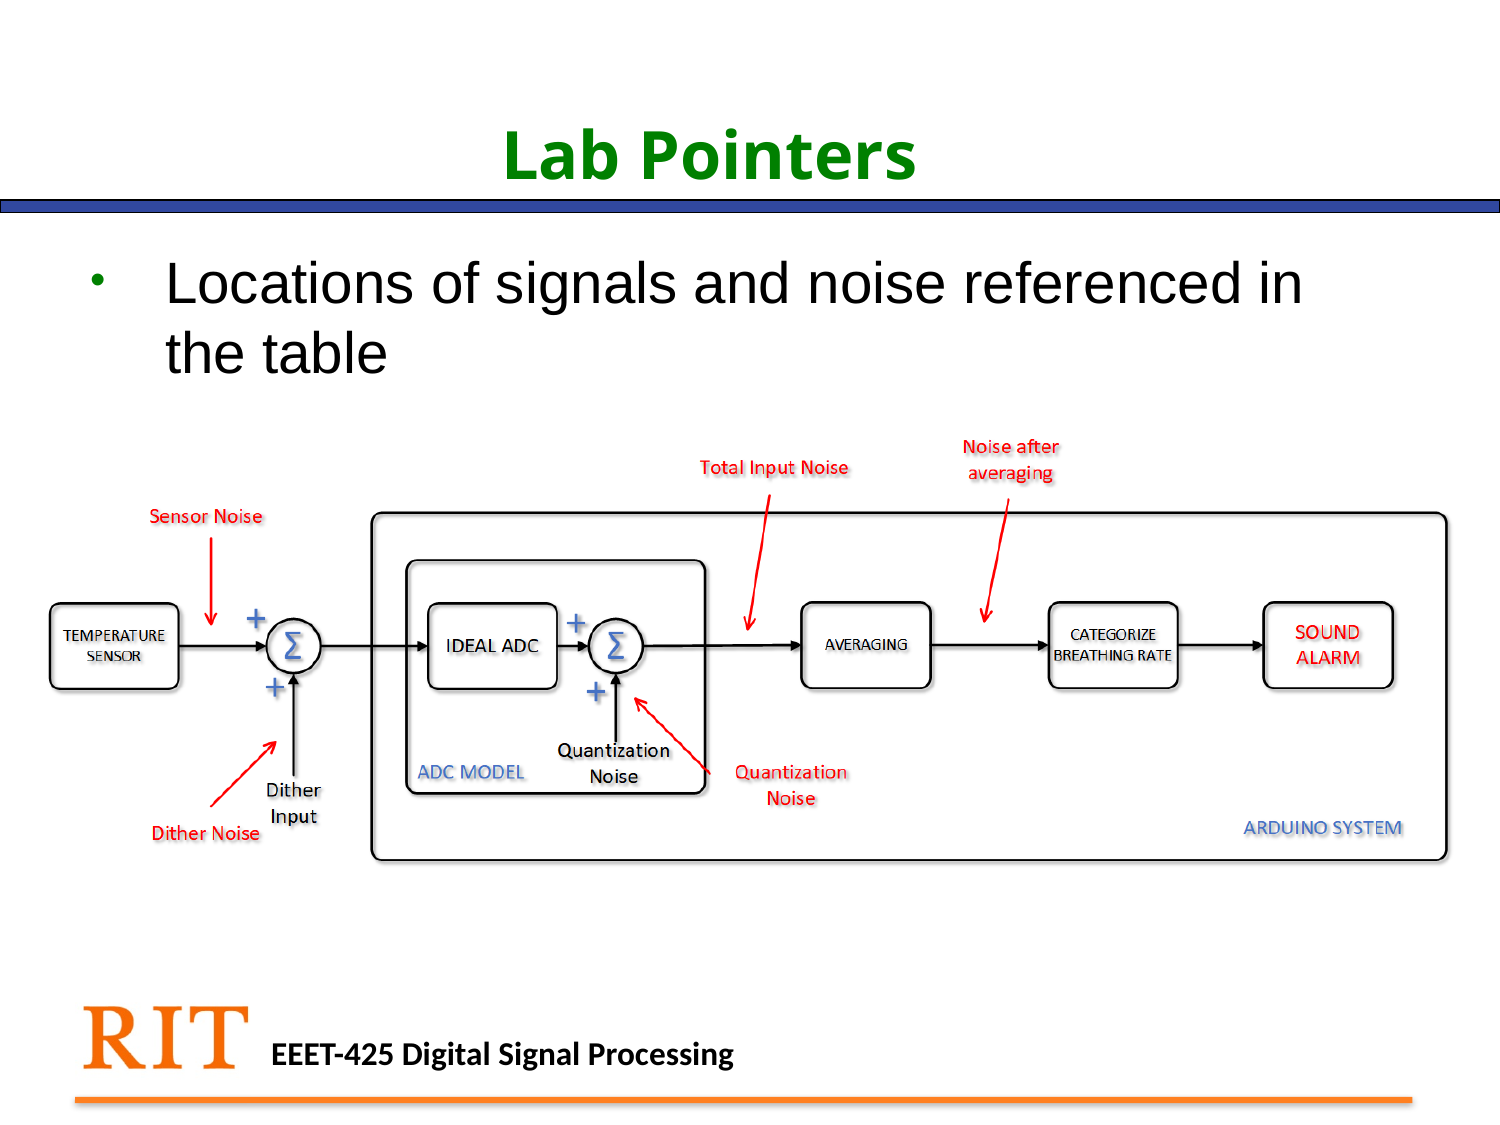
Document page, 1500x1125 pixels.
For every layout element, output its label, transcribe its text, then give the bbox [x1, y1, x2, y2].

picture [75, 991, 254, 1084]
list Locations of signals and noise referenced in the table [75, 237, 1417, 388]
title Lab Pointers [71, 12, 1347, 200]
picture [42, 424, 1458, 869]
